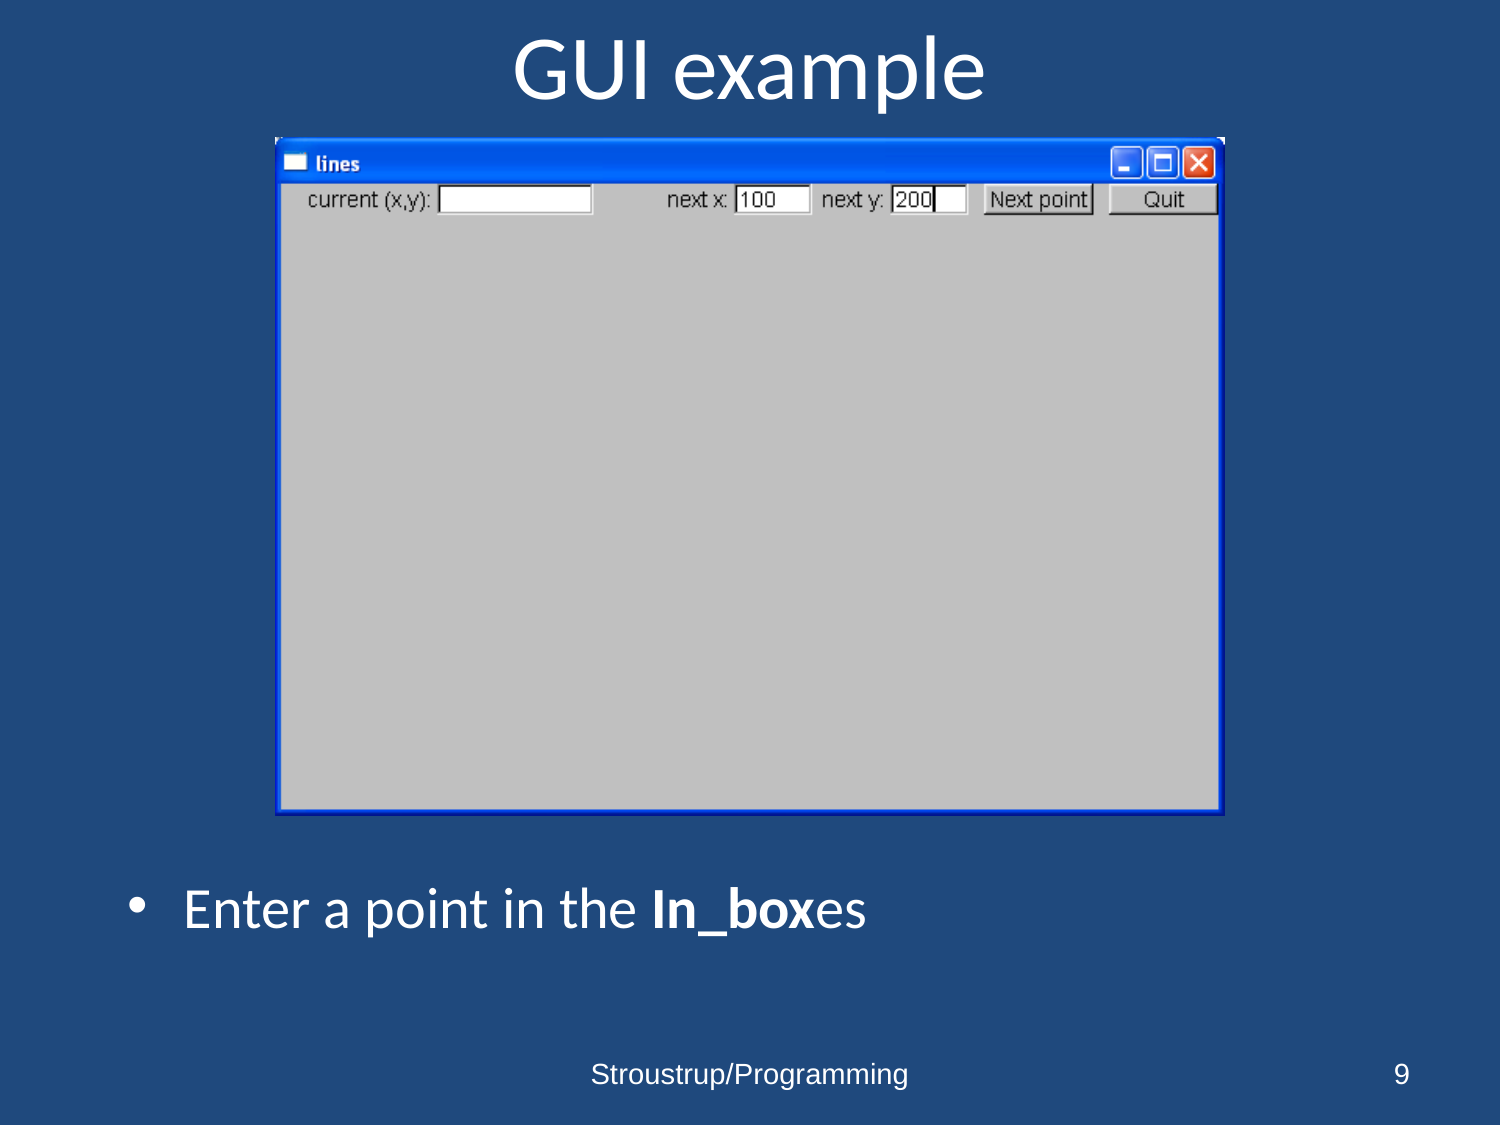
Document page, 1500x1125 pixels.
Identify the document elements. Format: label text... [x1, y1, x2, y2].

picture [274, 137, 1226, 816]
list Enter a point in the In_boxes [112, 862, 1388, 963]
footer Stroustrup/Programming [512, 1042, 988, 1103]
slide_number 9 [1074, 1042, 1425, 1103]
title GUI example [112, 0, 1388, 125]
